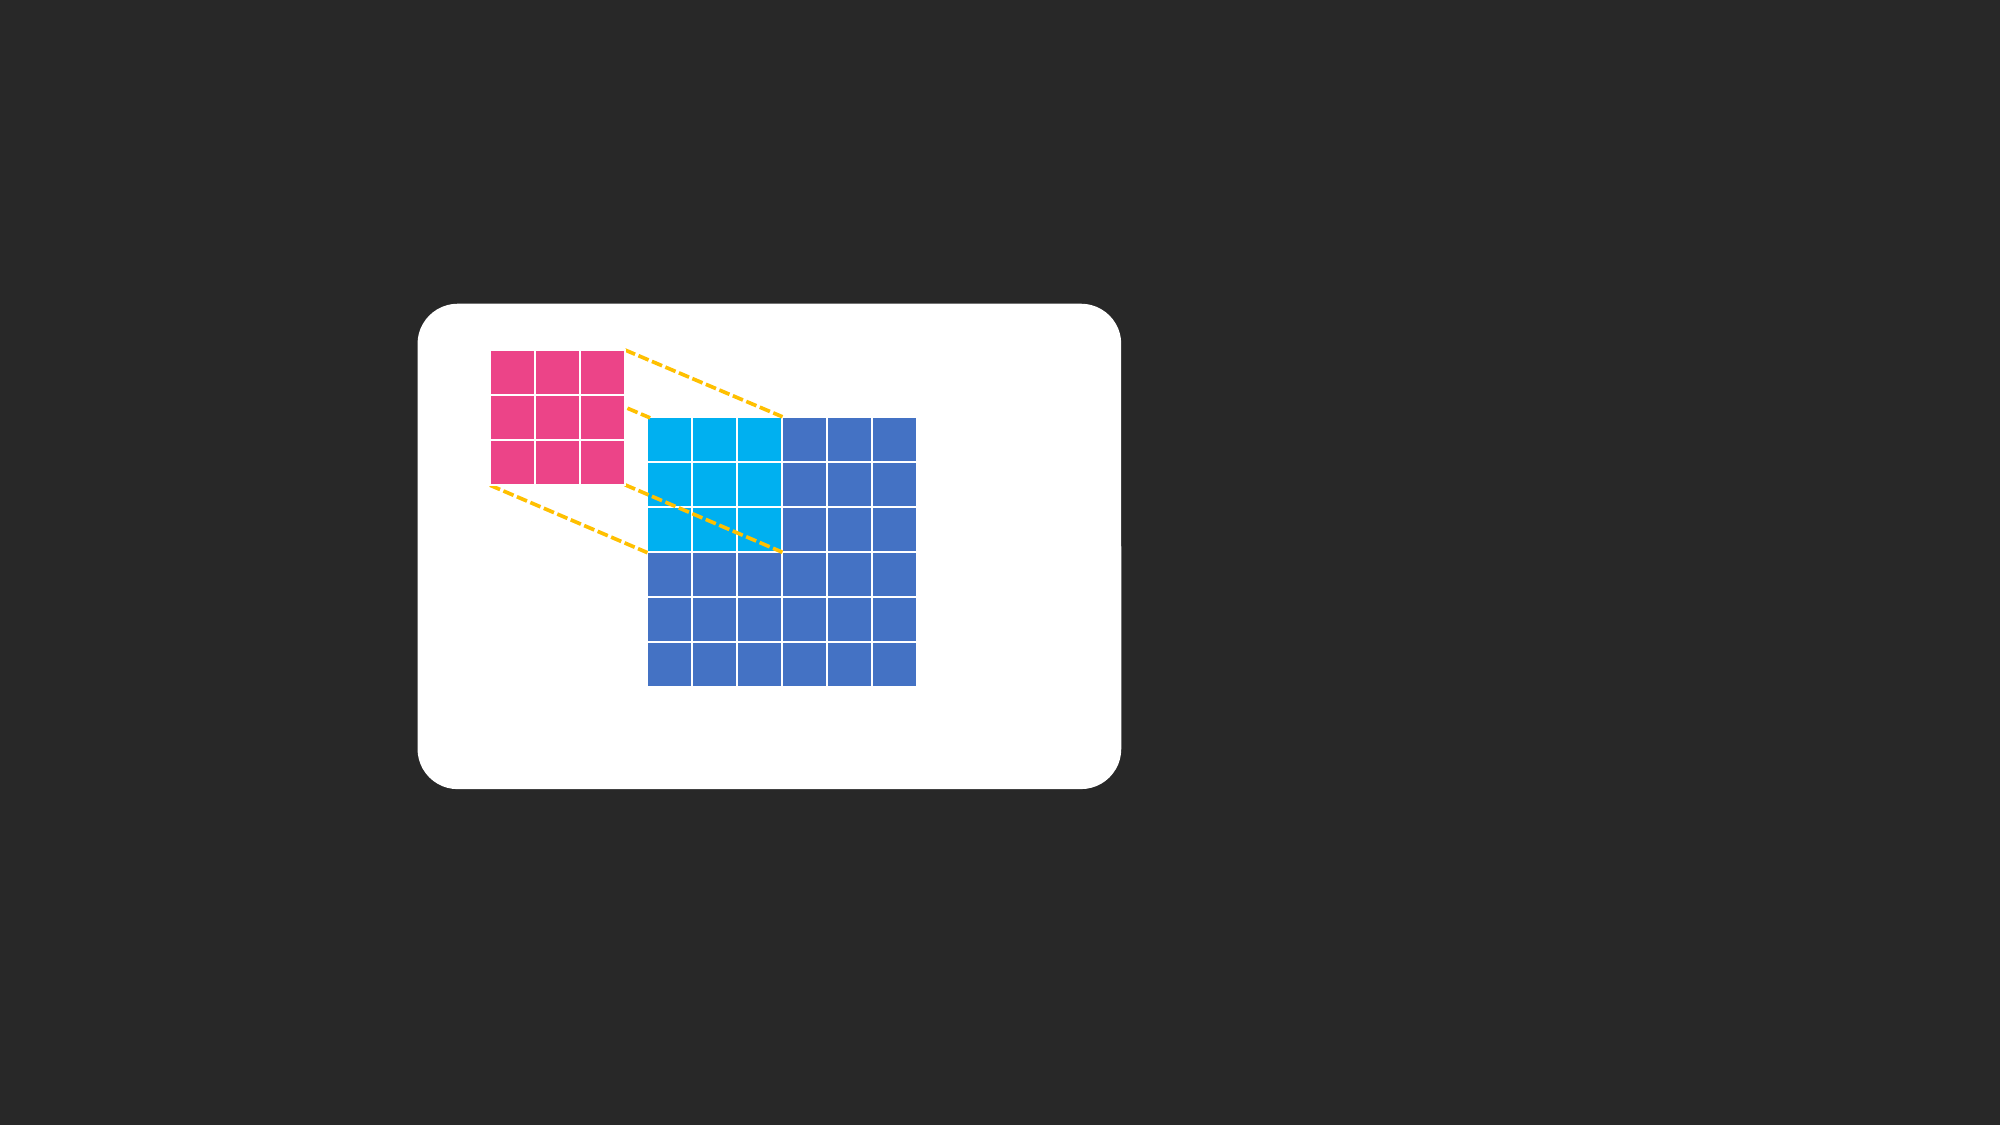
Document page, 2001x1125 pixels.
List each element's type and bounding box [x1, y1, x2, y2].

text_box [647, 417, 782, 484]
text_box [782, 417, 918, 552]
text_box [489, 349, 625, 485]
text_box [416, 302, 1123, 791]
text_box [625, 349, 783, 417]
text_box [624, 484, 783, 553]
text_box [647, 553, 782, 688]
text_box [782, 552, 918, 688]
text_box [489, 485, 624, 553]
text_box [625, 350, 651, 418]
